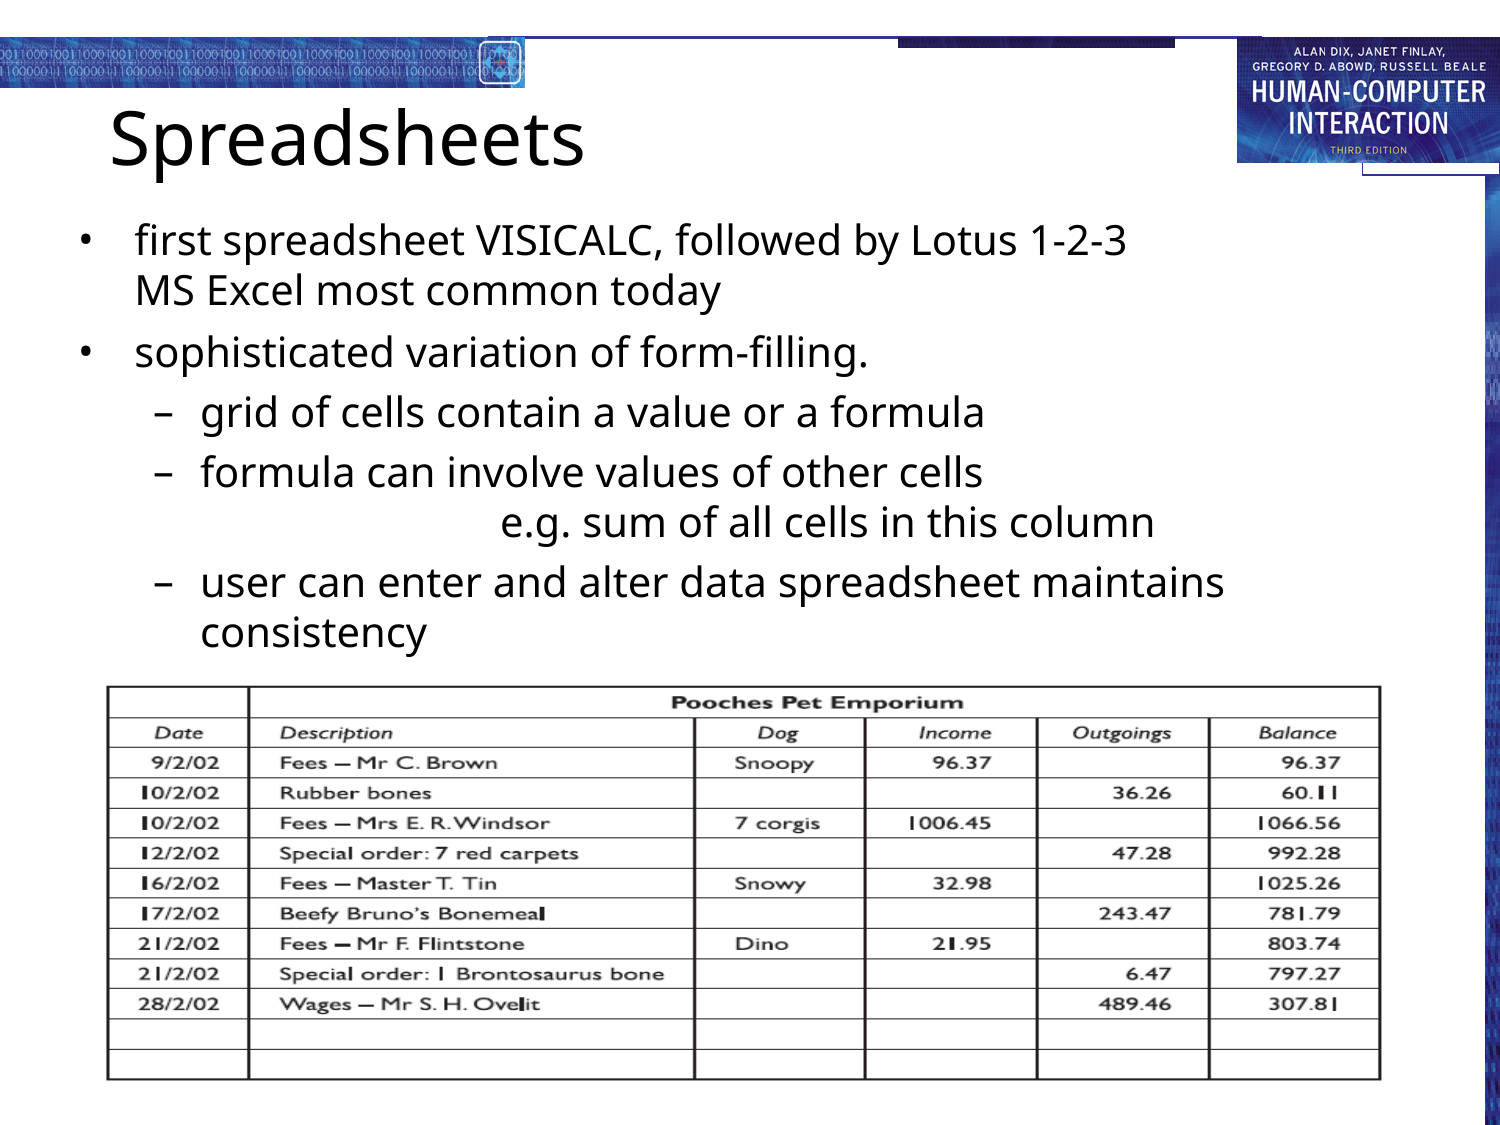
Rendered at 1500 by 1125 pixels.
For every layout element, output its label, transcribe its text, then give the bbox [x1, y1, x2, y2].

picture [1237, 37, 1500, 163]
picture [66, 671, 1402, 1091]
title Spreadsheets [94, 41, 1220, 206]
picture [898, 37, 1175, 41]
picture [1485, 176, 1500, 1125]
list first spreadsheet VISICALC, followed by Lotus 1-2-3 MS Excel most common today sophisticated variation of form-filling. grid of cells contain a value or a formula formula can involve values of other cells e.g. sum of all cells in this column user can enter and alter data spreadsheet maintains consistency [63, 206, 1339, 673]
picture [0, 37, 525, 88]
